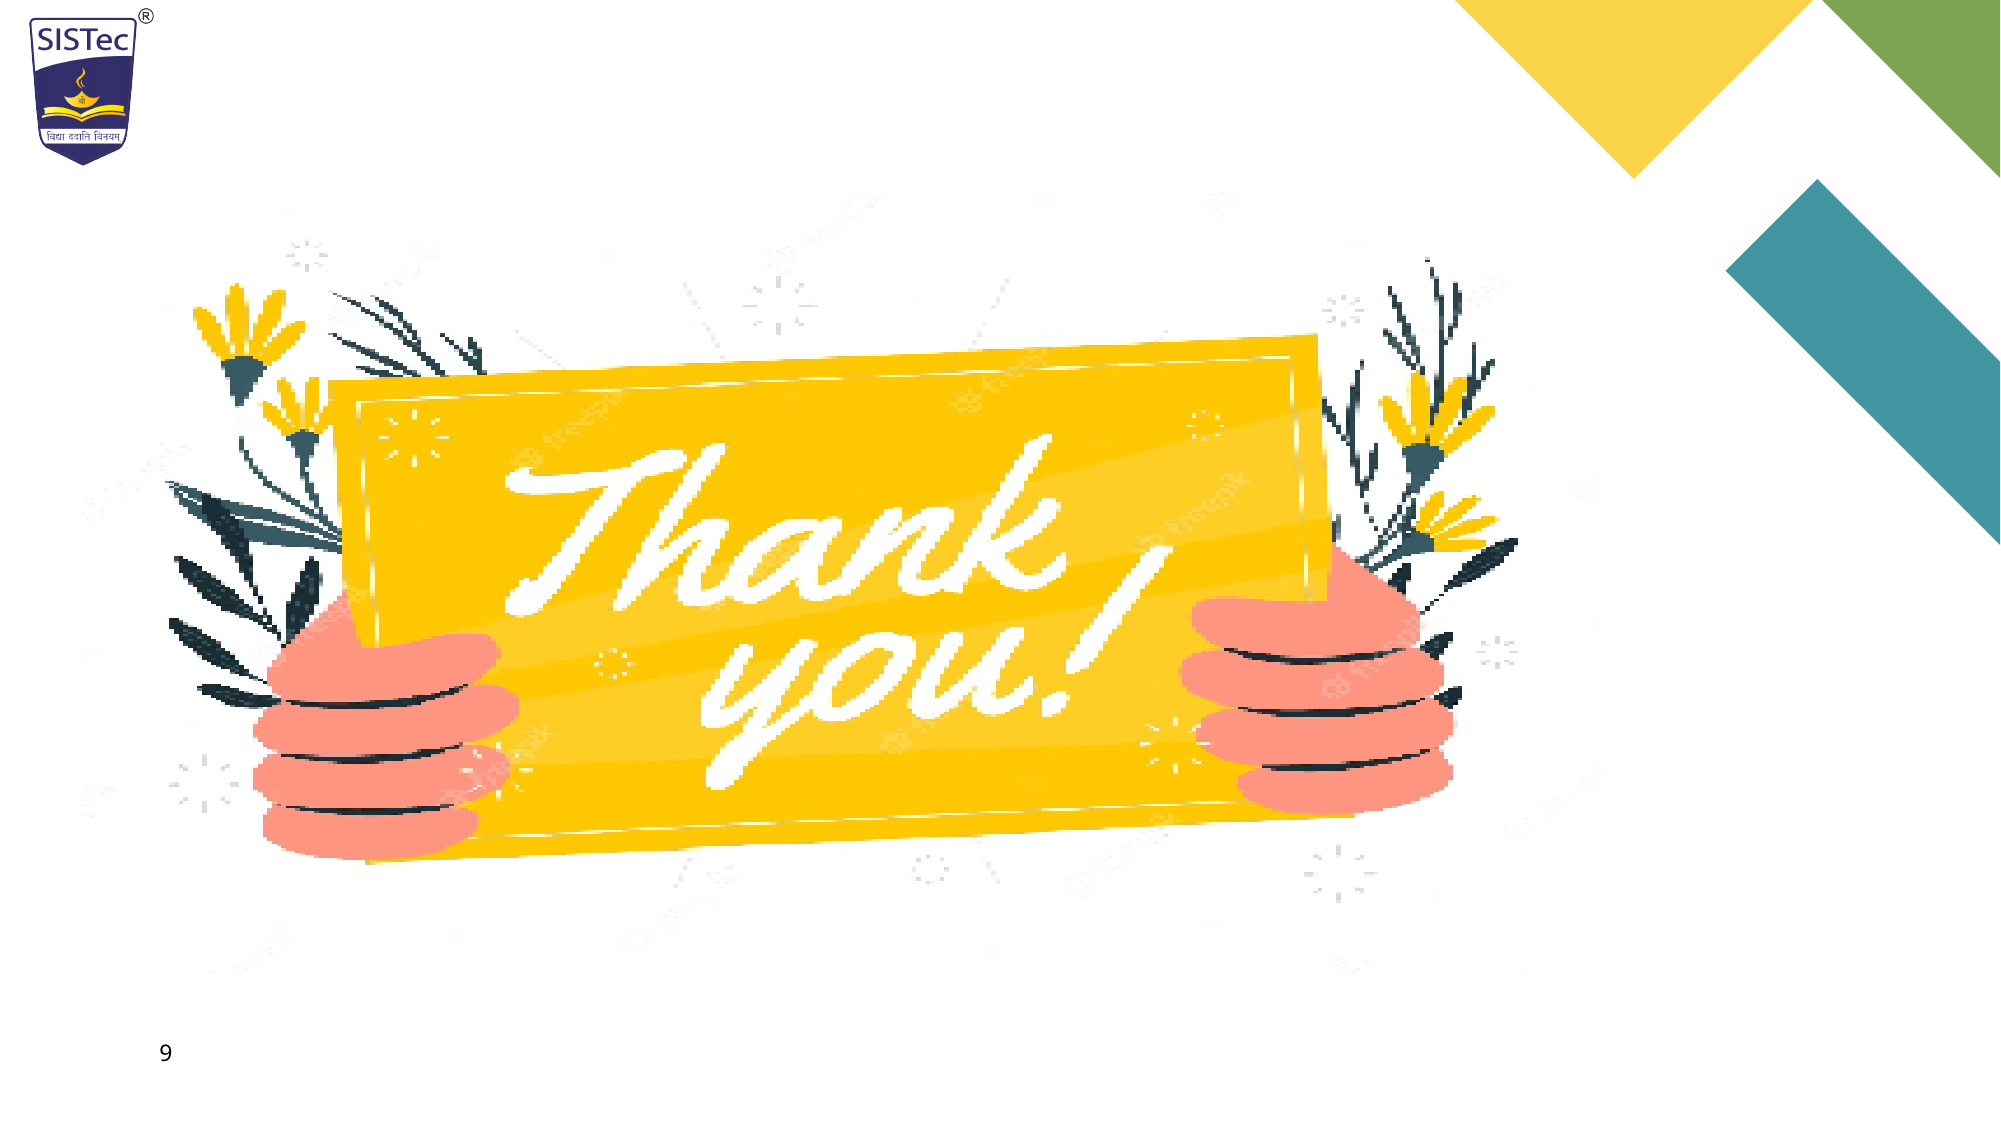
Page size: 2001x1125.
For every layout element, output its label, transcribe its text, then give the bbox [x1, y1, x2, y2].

picture [80, 192, 1604, 977]
picture [28, 8, 154, 167]
slide_number 9 [159, 1038, 246, 1080]
